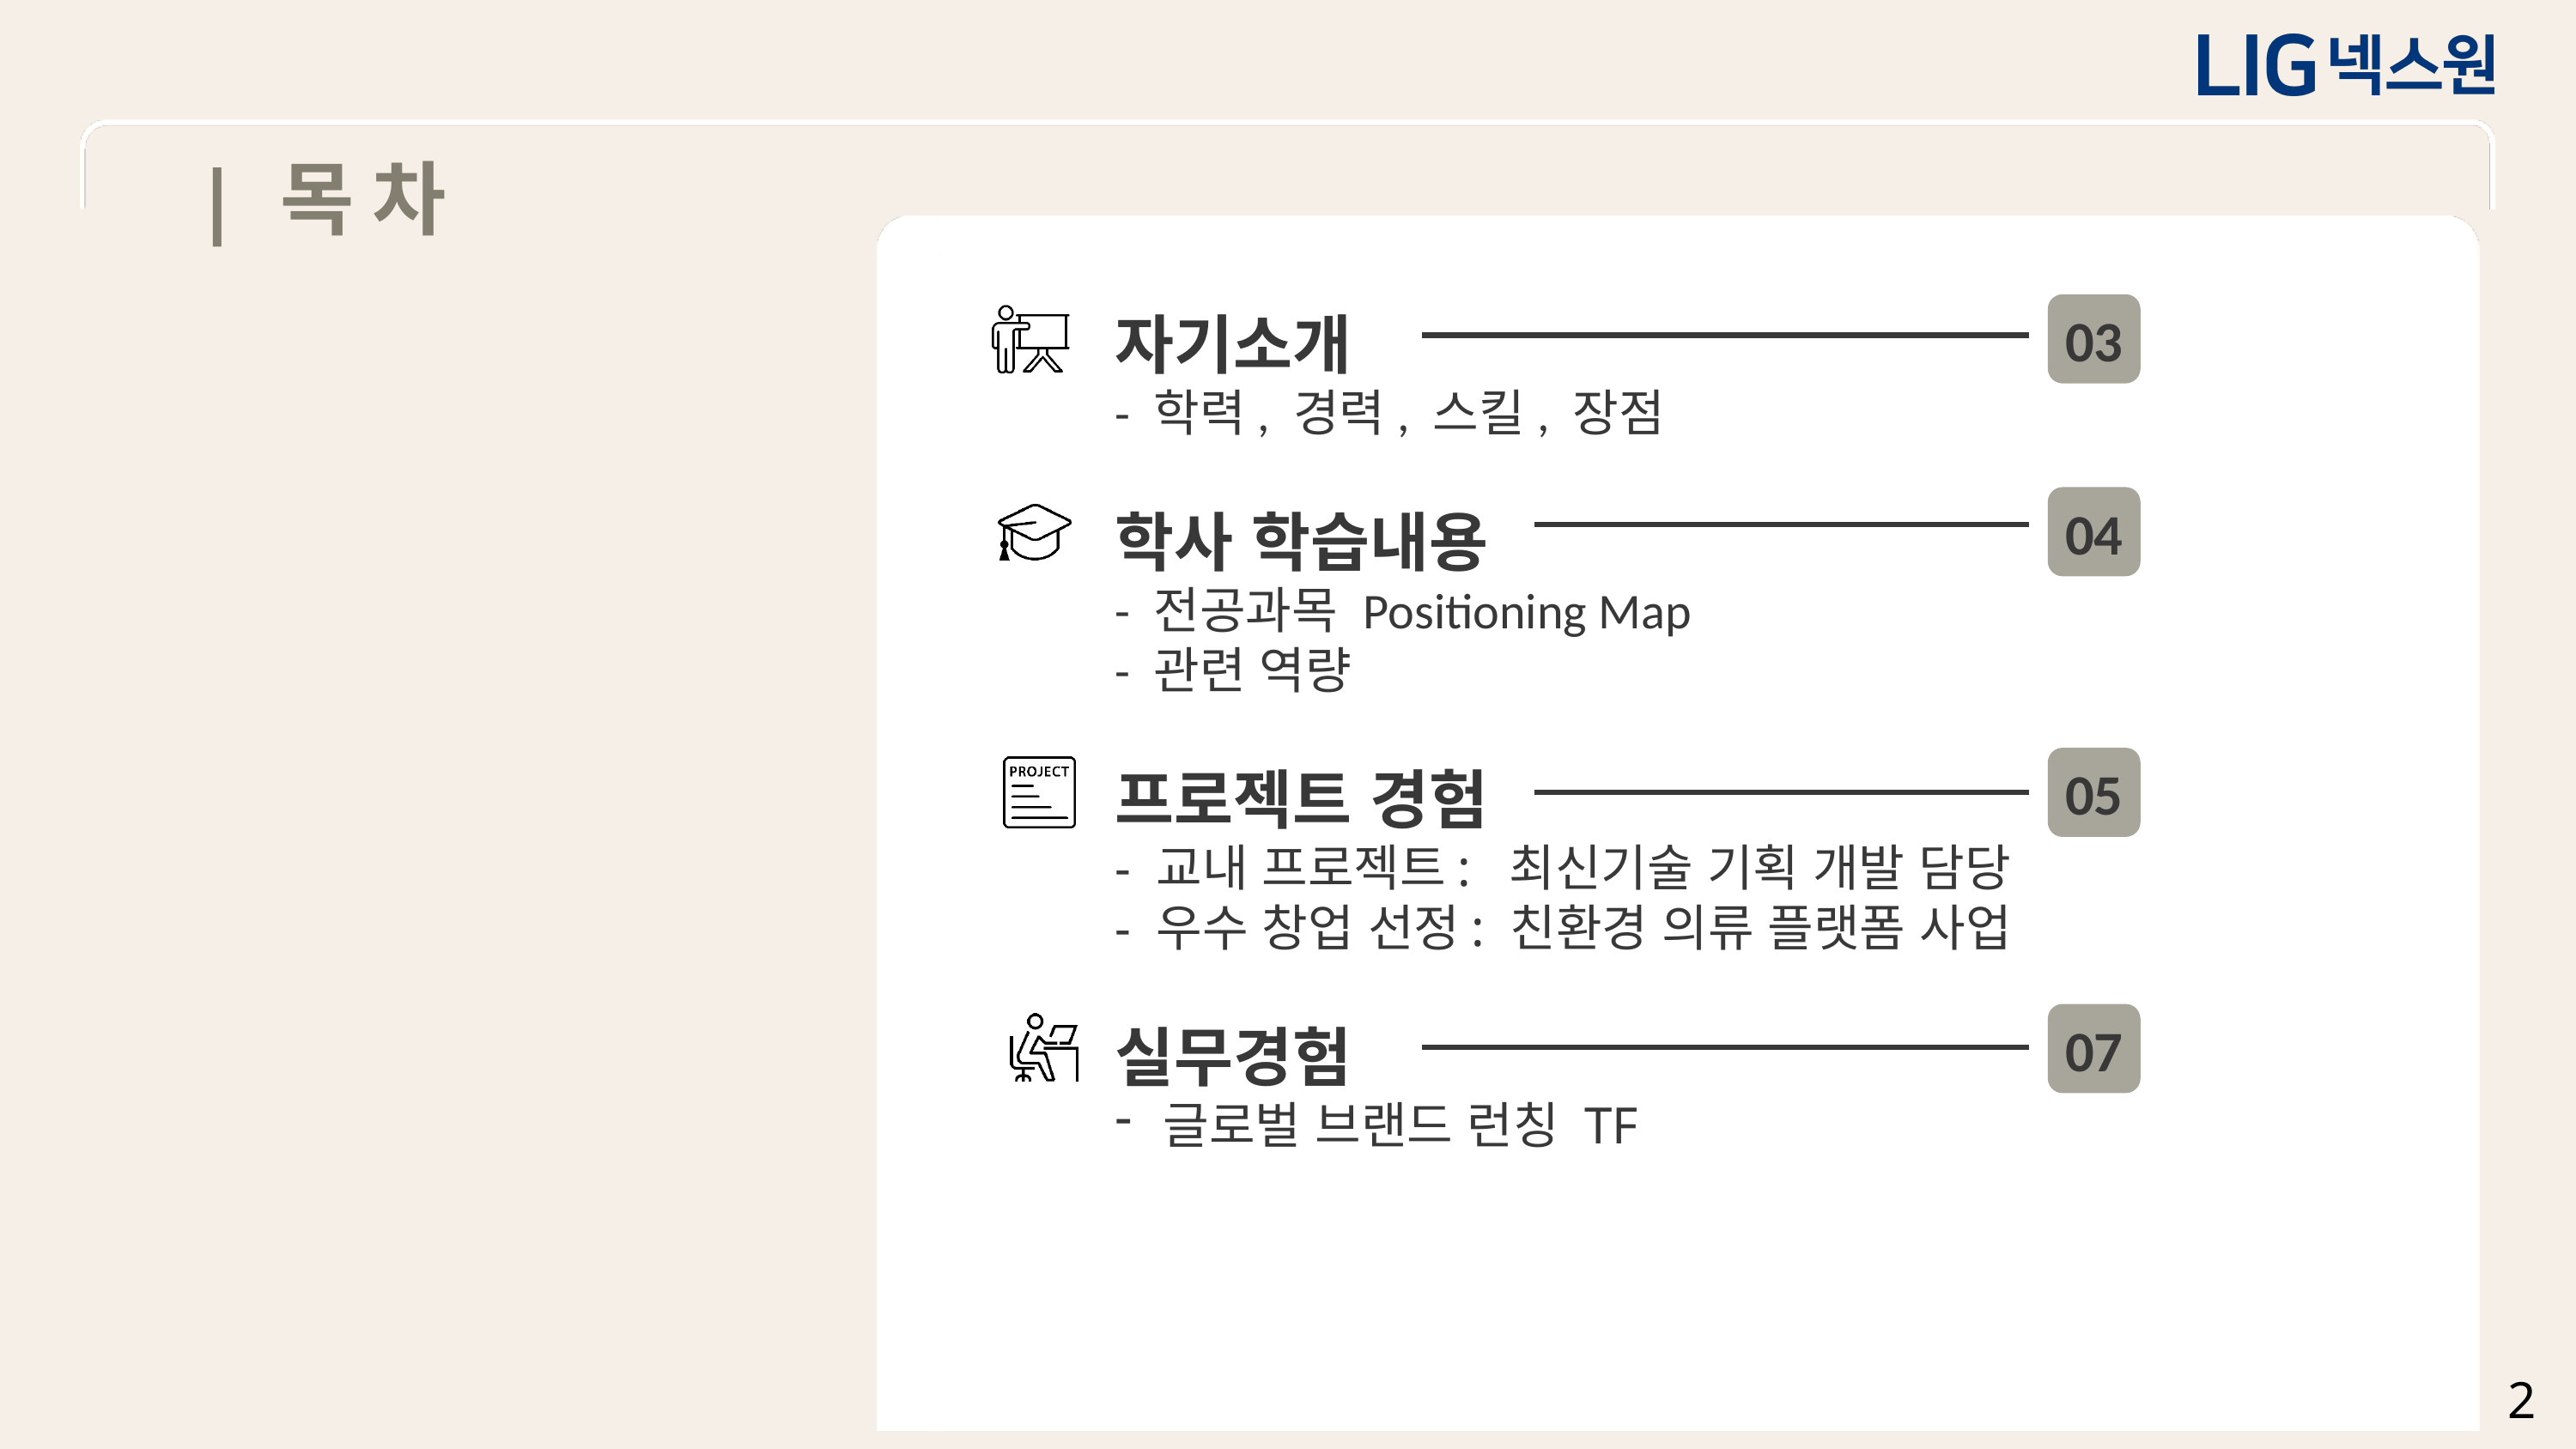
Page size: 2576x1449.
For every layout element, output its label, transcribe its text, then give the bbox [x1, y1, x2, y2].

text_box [877, 219, 2480, 1431]
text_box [1010, 1003, 2141, 1094]
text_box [989, 294, 2141, 384]
text_box | 목 차 [183, 219, 558, 252]
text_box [80, 119, 2496, 209]
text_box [997, 487, 2142, 577]
text_box 2 [2494, 1361, 2576, 1435]
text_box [1003, 747, 2142, 838]
picture [2198, 33, 2494, 97]
